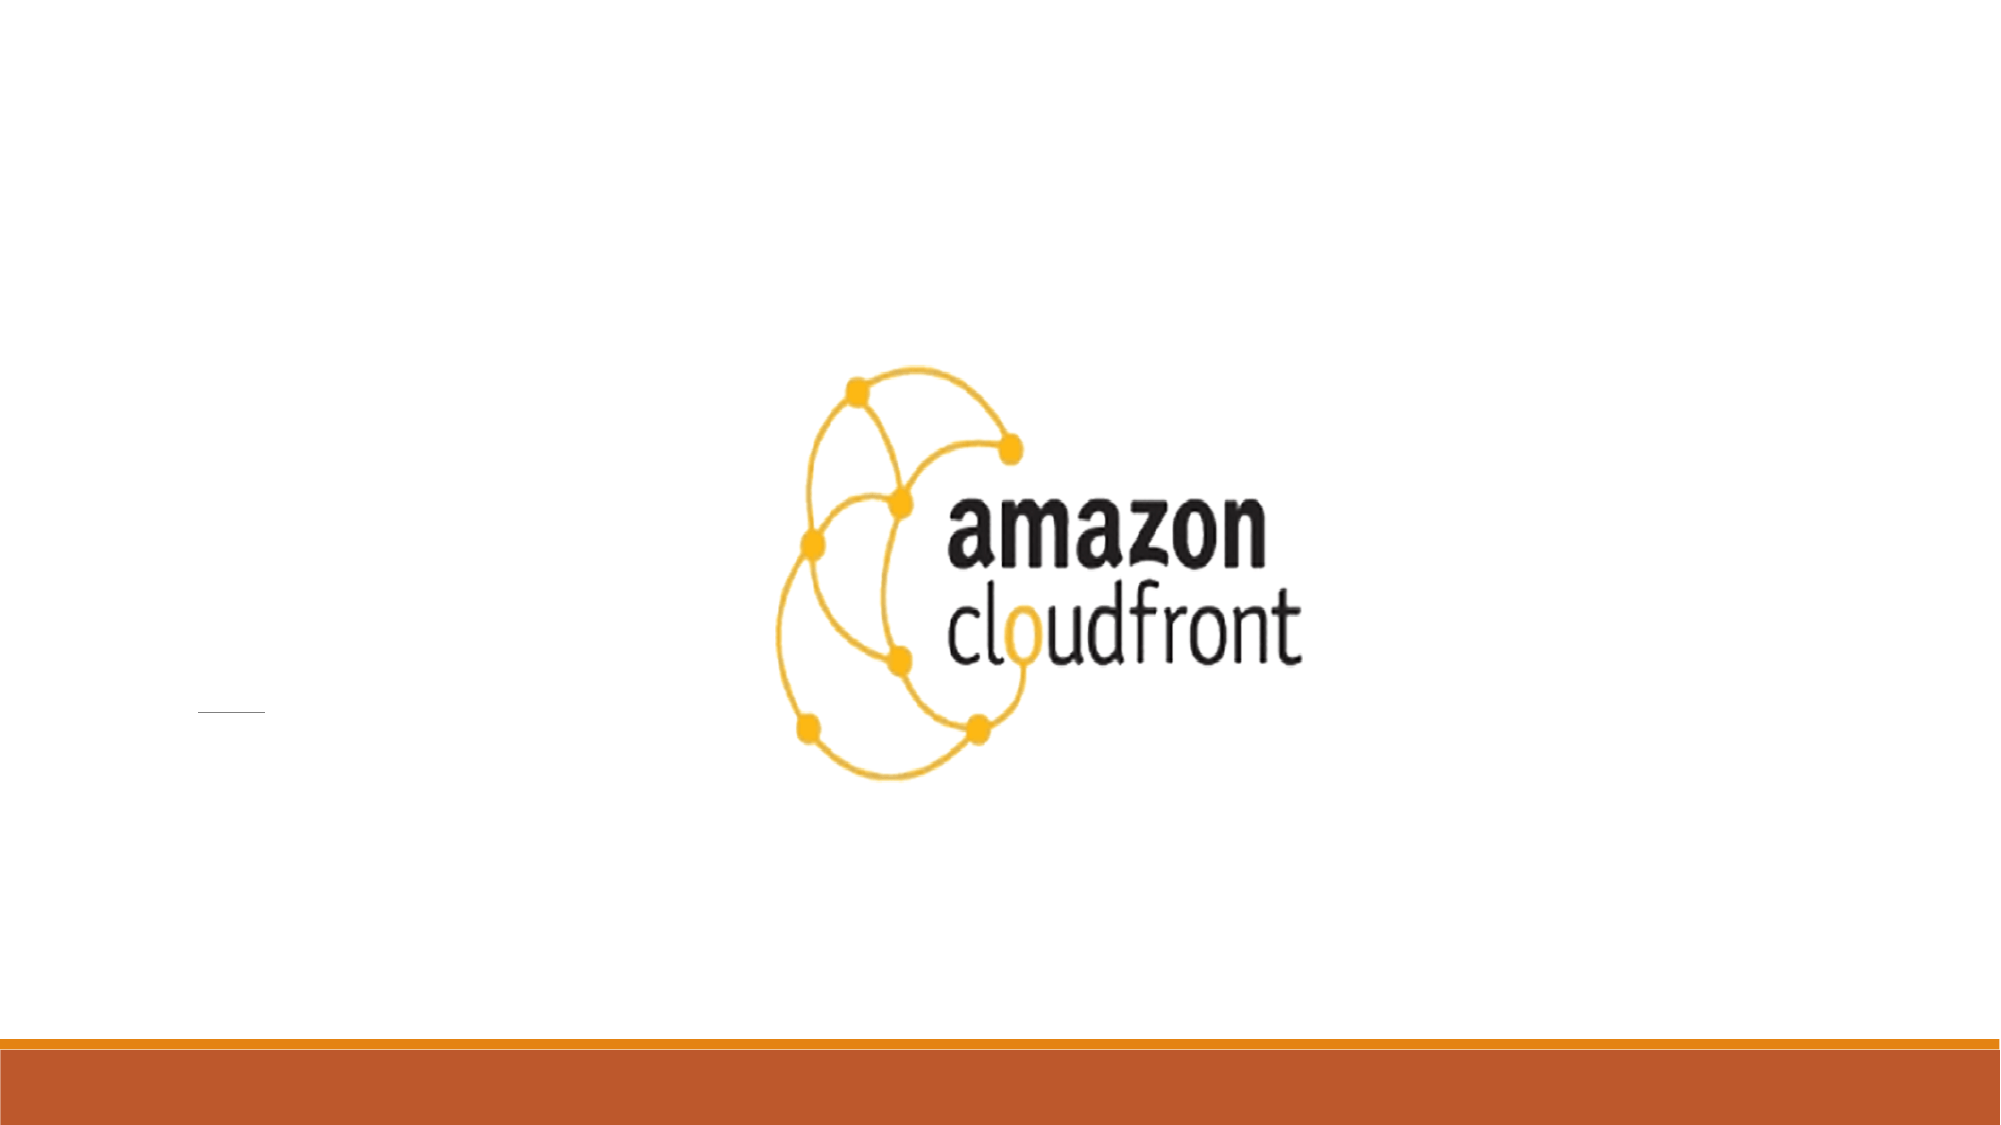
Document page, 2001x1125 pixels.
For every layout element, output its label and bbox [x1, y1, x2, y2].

picture [264, 174, 1824, 982]
